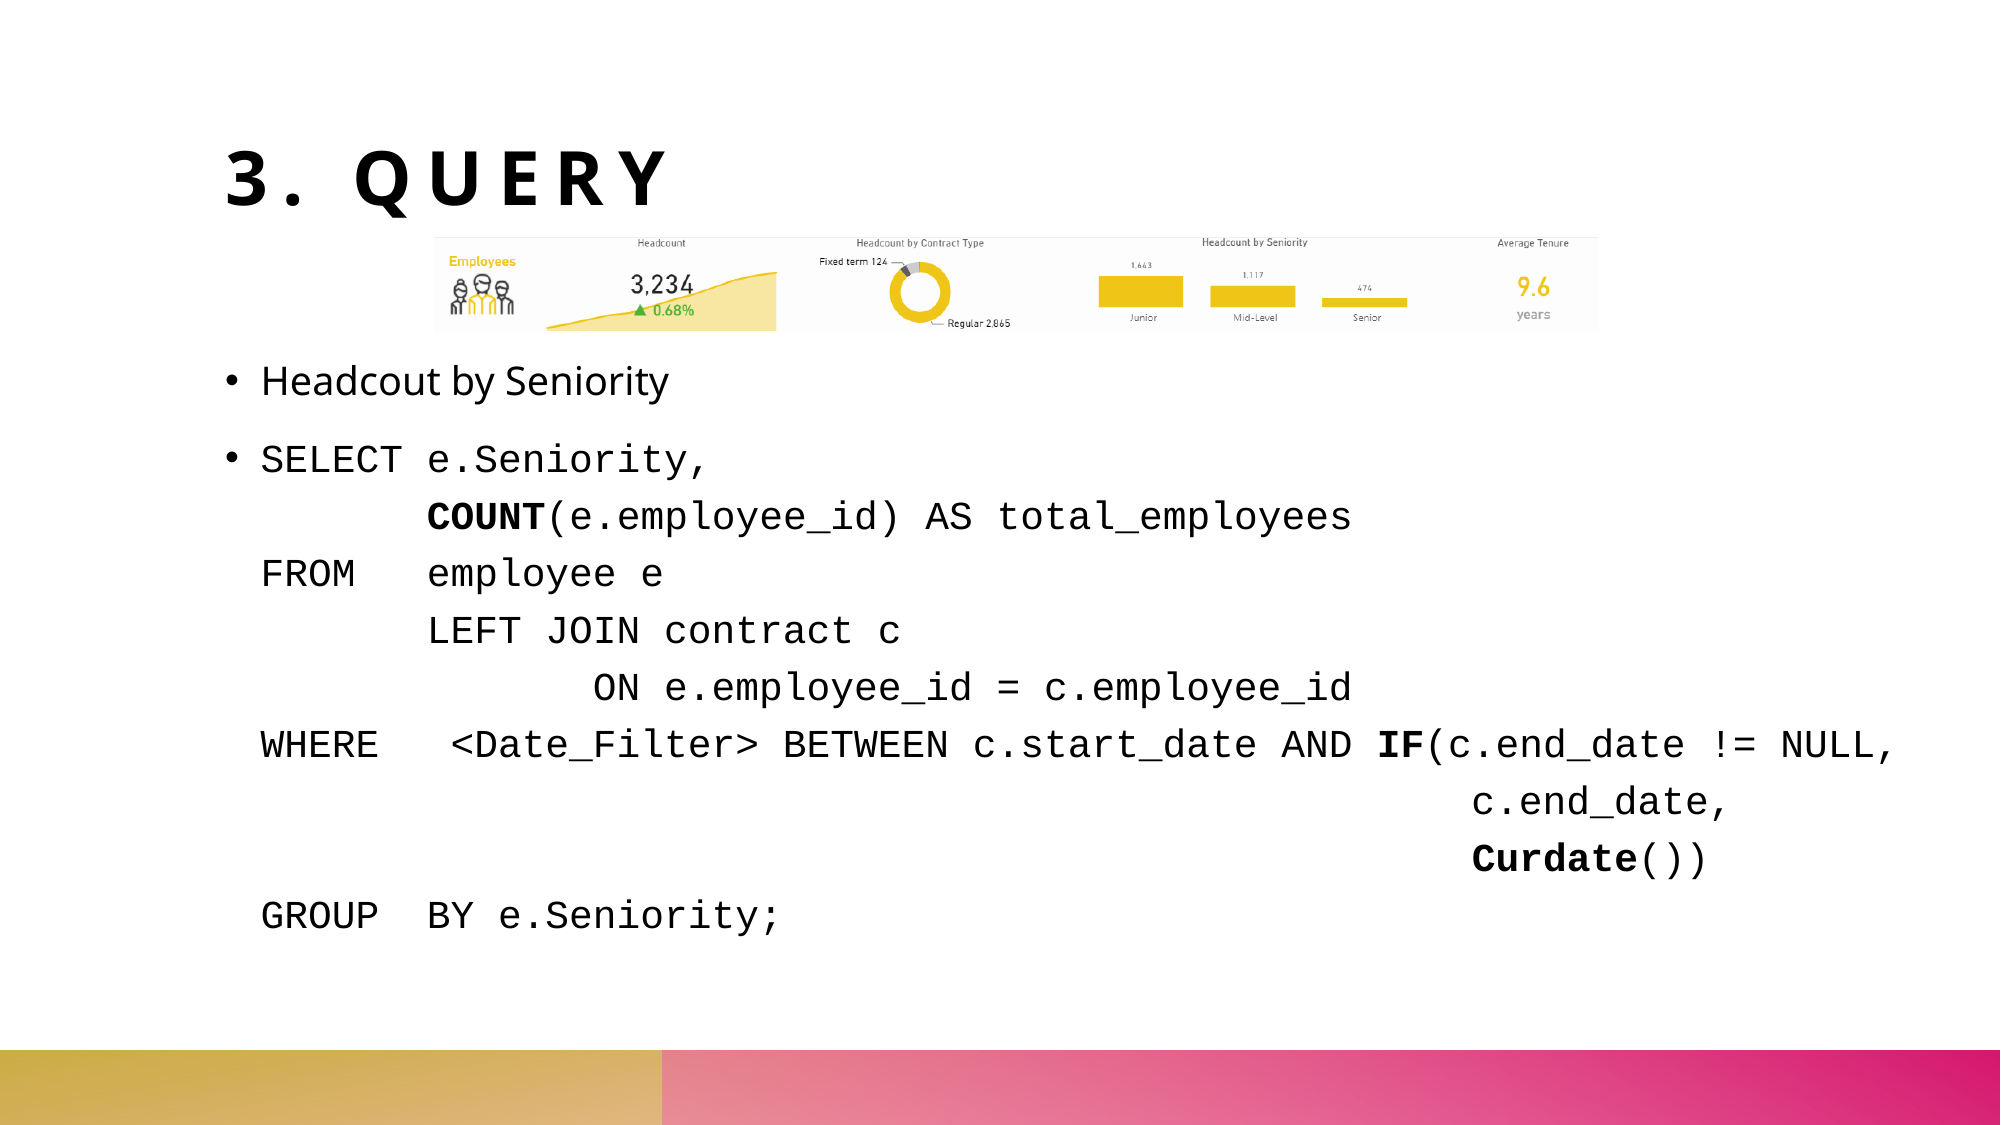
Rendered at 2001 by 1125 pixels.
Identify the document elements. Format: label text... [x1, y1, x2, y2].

picture [434, 237, 1599, 333]
title 3. Query [225, 130, 1905, 333]
list Headcout by Seniority SELECT e.Seniority, COUNT(e.employee_id) AS total_employees FROM employee e LEFT JOIN contract c ON e.employee_id = c.employee_id WHERE <Date_Filter> BETWEEN c.start_date AND IF(c.end_date != NULL, c.end_date, Curdate()) GROUP BY e.Seniority; [225, 346, 1905, 996]
